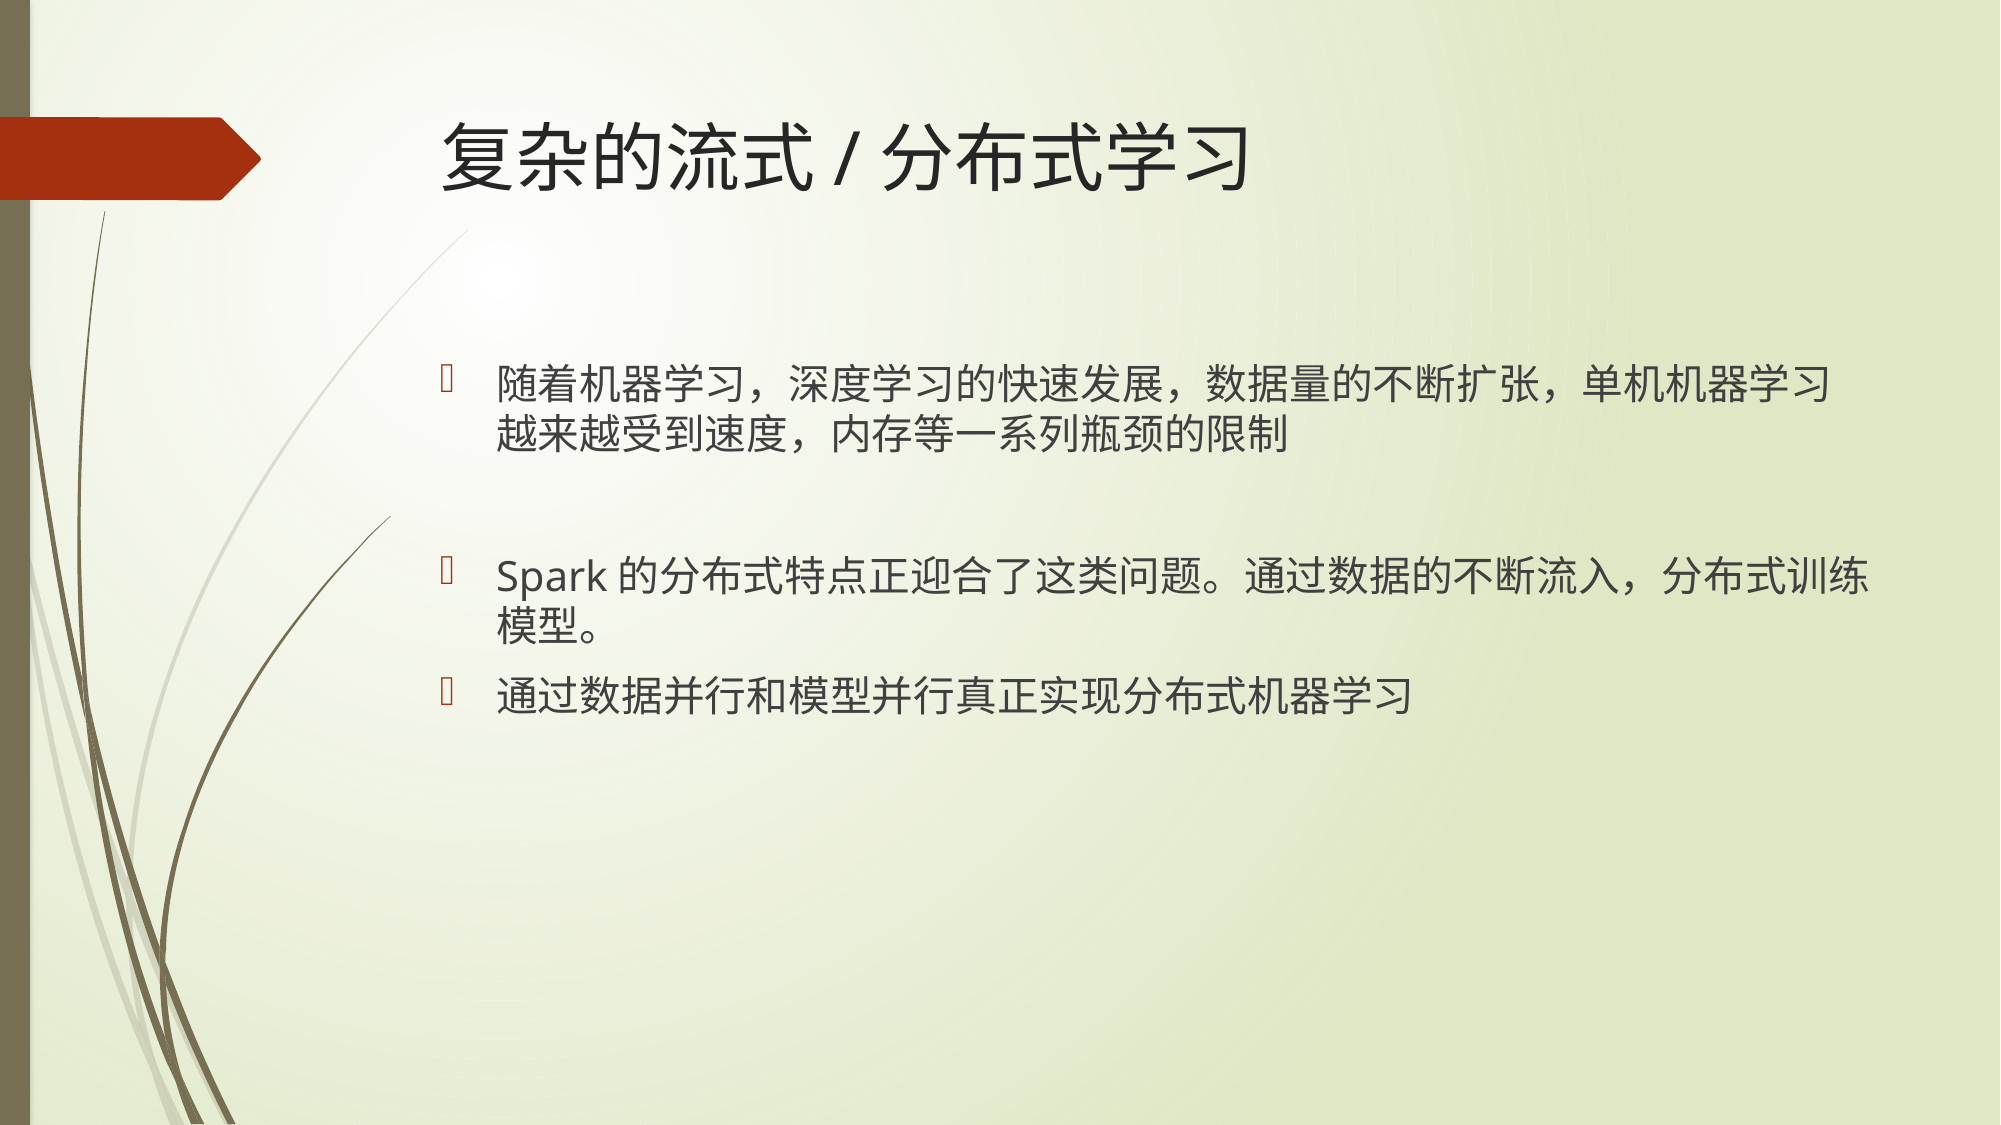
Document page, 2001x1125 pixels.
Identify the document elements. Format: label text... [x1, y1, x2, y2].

title 复杂的流式/分布式学习 [425, 102, 1888, 313]
list 随着机器学习，深度学习的快速发展，数据量的不断扩张，单机机器学习越来越受到速度，内存等一系列瓶颈的限制 Spark的分布式特点正迎合了这类问题。通过数据的不断流入，分布式训练模型。 通过数据并行和模型并行真正实现分布式机器学习 [424, 350, 1888, 970]
